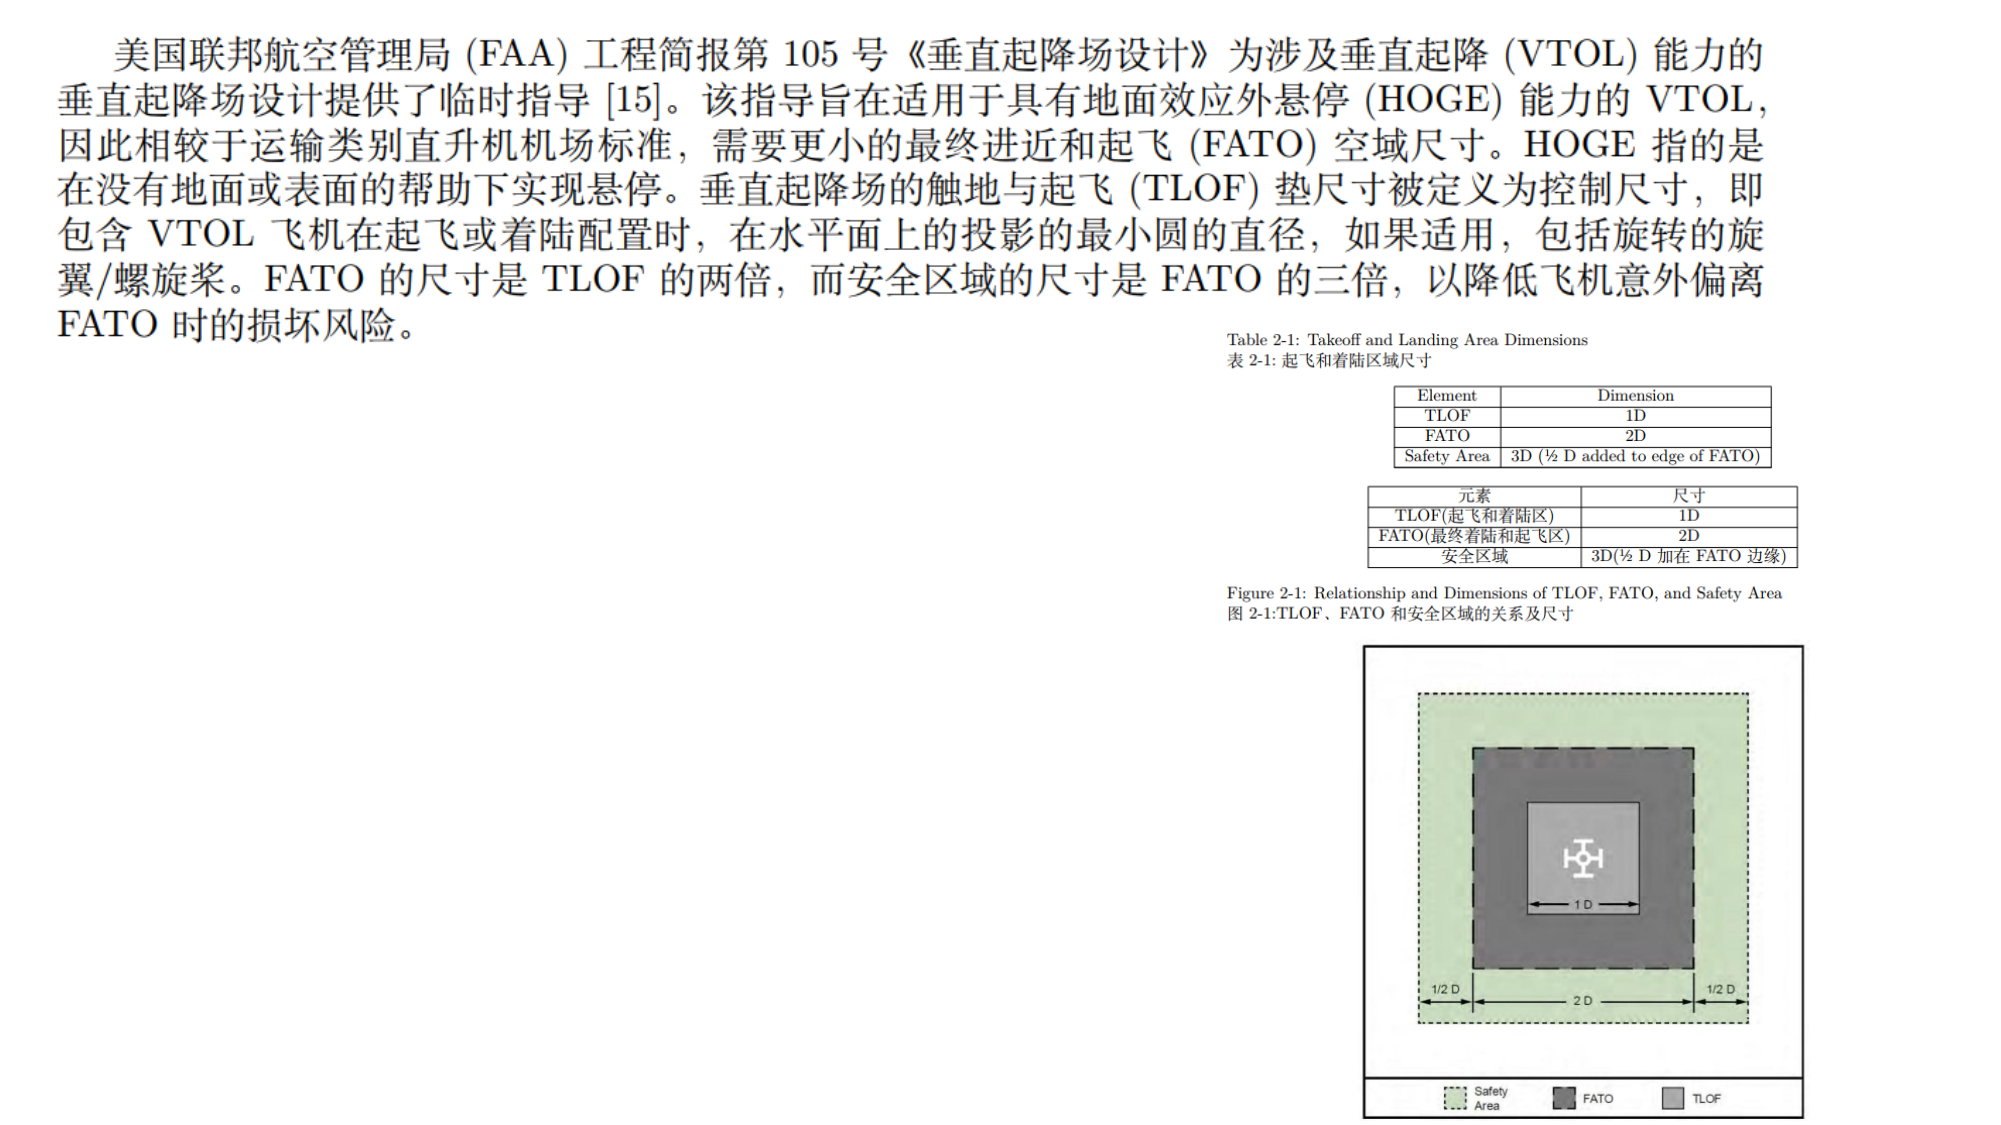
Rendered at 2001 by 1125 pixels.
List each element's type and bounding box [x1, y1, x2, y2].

picture [45, 22, 1879, 1125]
